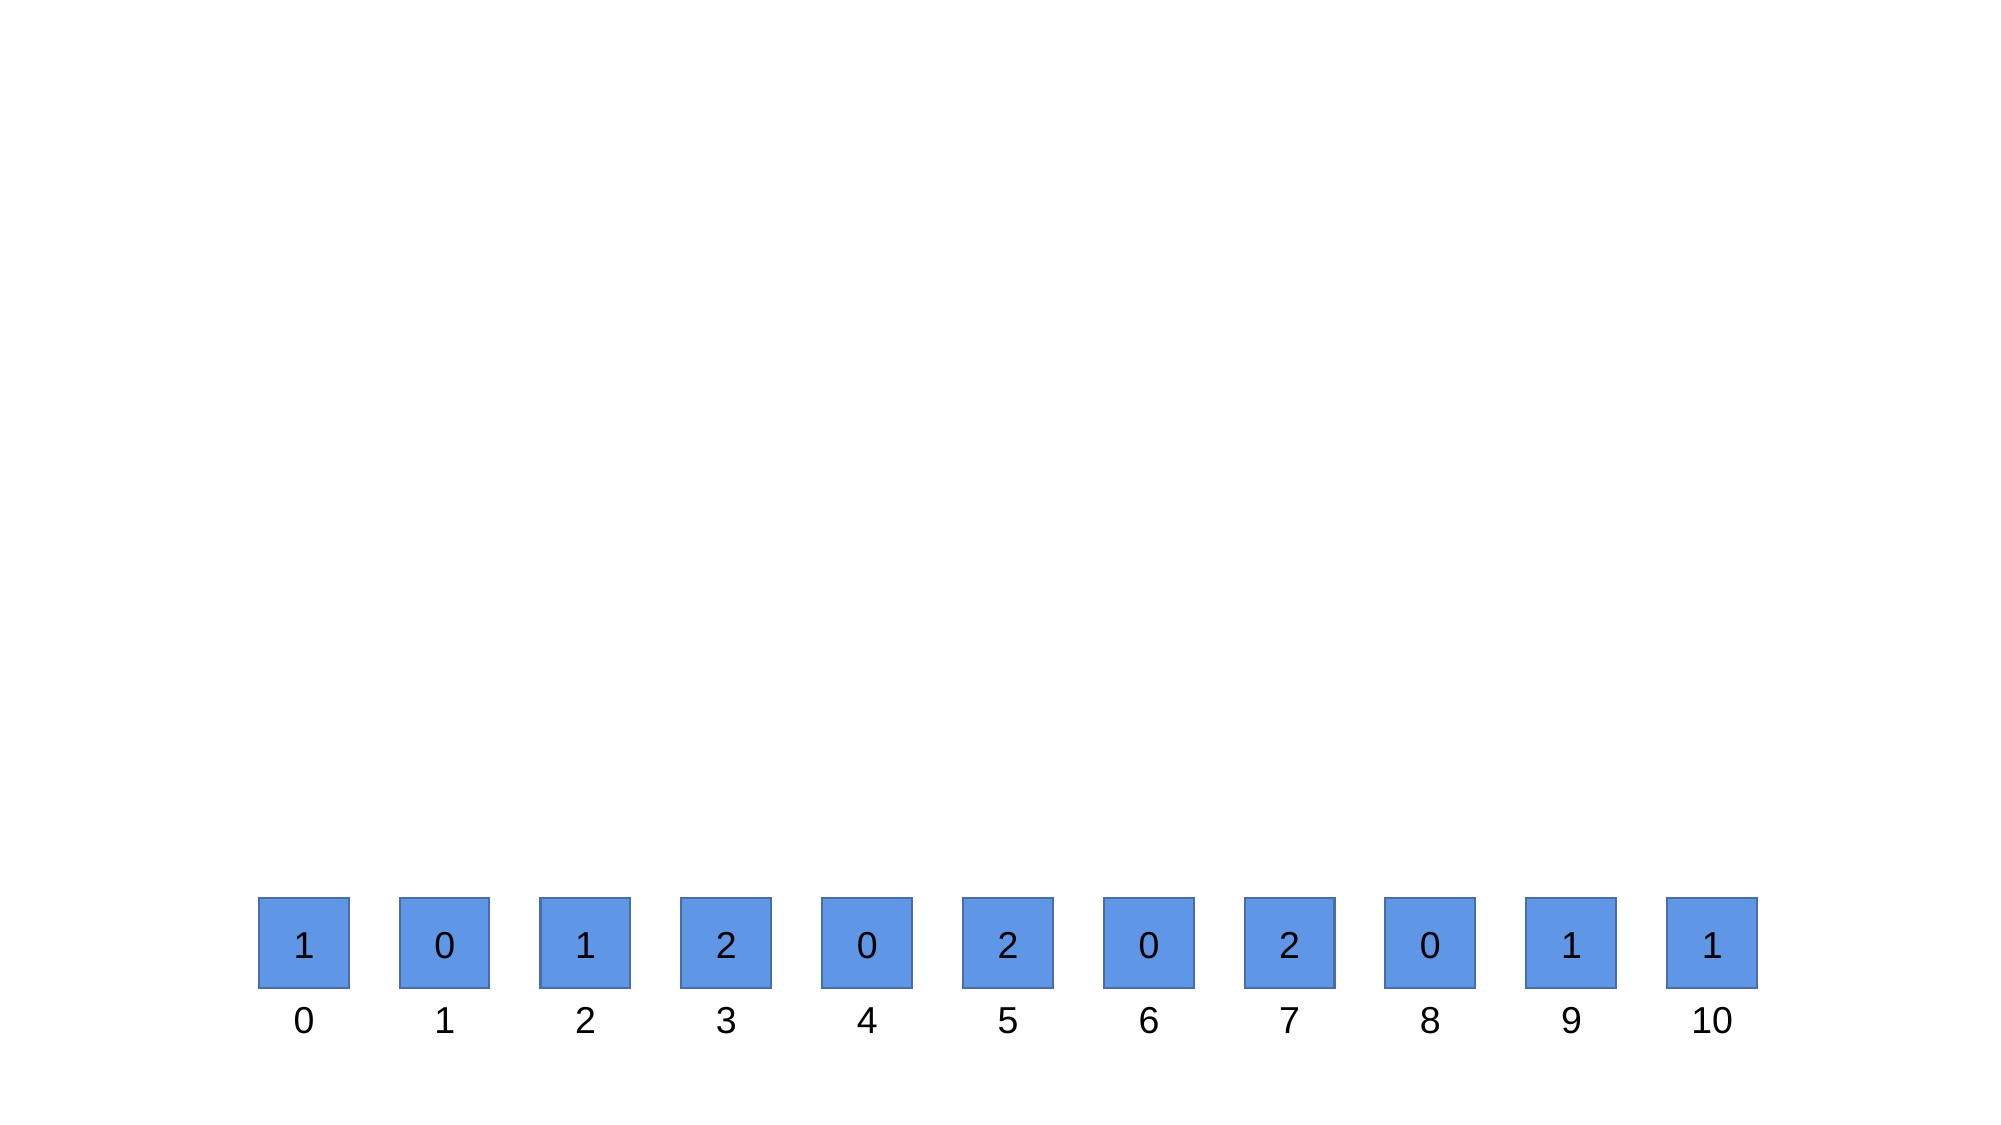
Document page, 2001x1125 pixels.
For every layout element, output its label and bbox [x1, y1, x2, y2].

text_box [258, 898, 1757, 1049]
